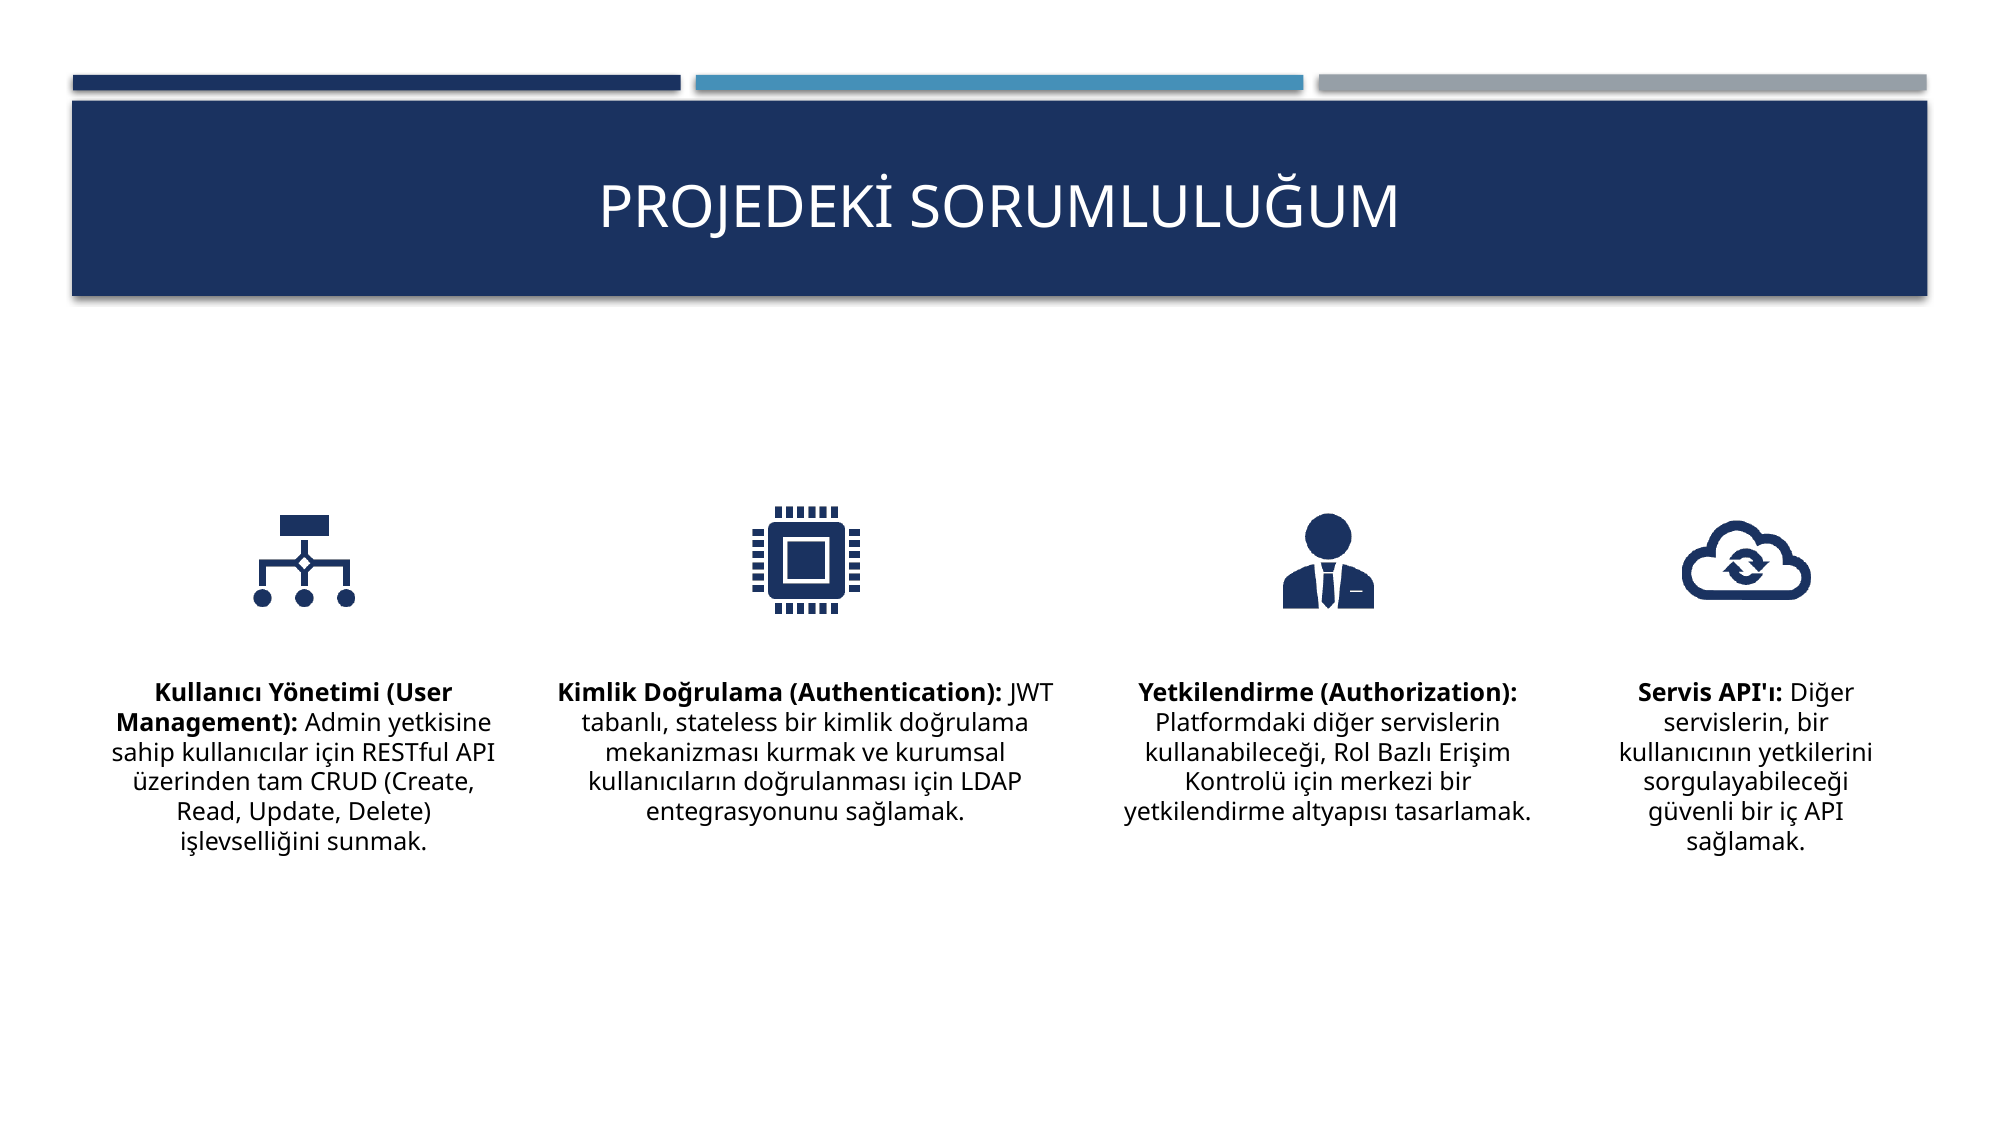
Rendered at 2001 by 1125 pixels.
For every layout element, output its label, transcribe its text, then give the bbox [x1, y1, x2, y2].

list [94, 357, 1906, 962]
title Projedekİ Sorumluluğum [95, 80, 1905, 248]
